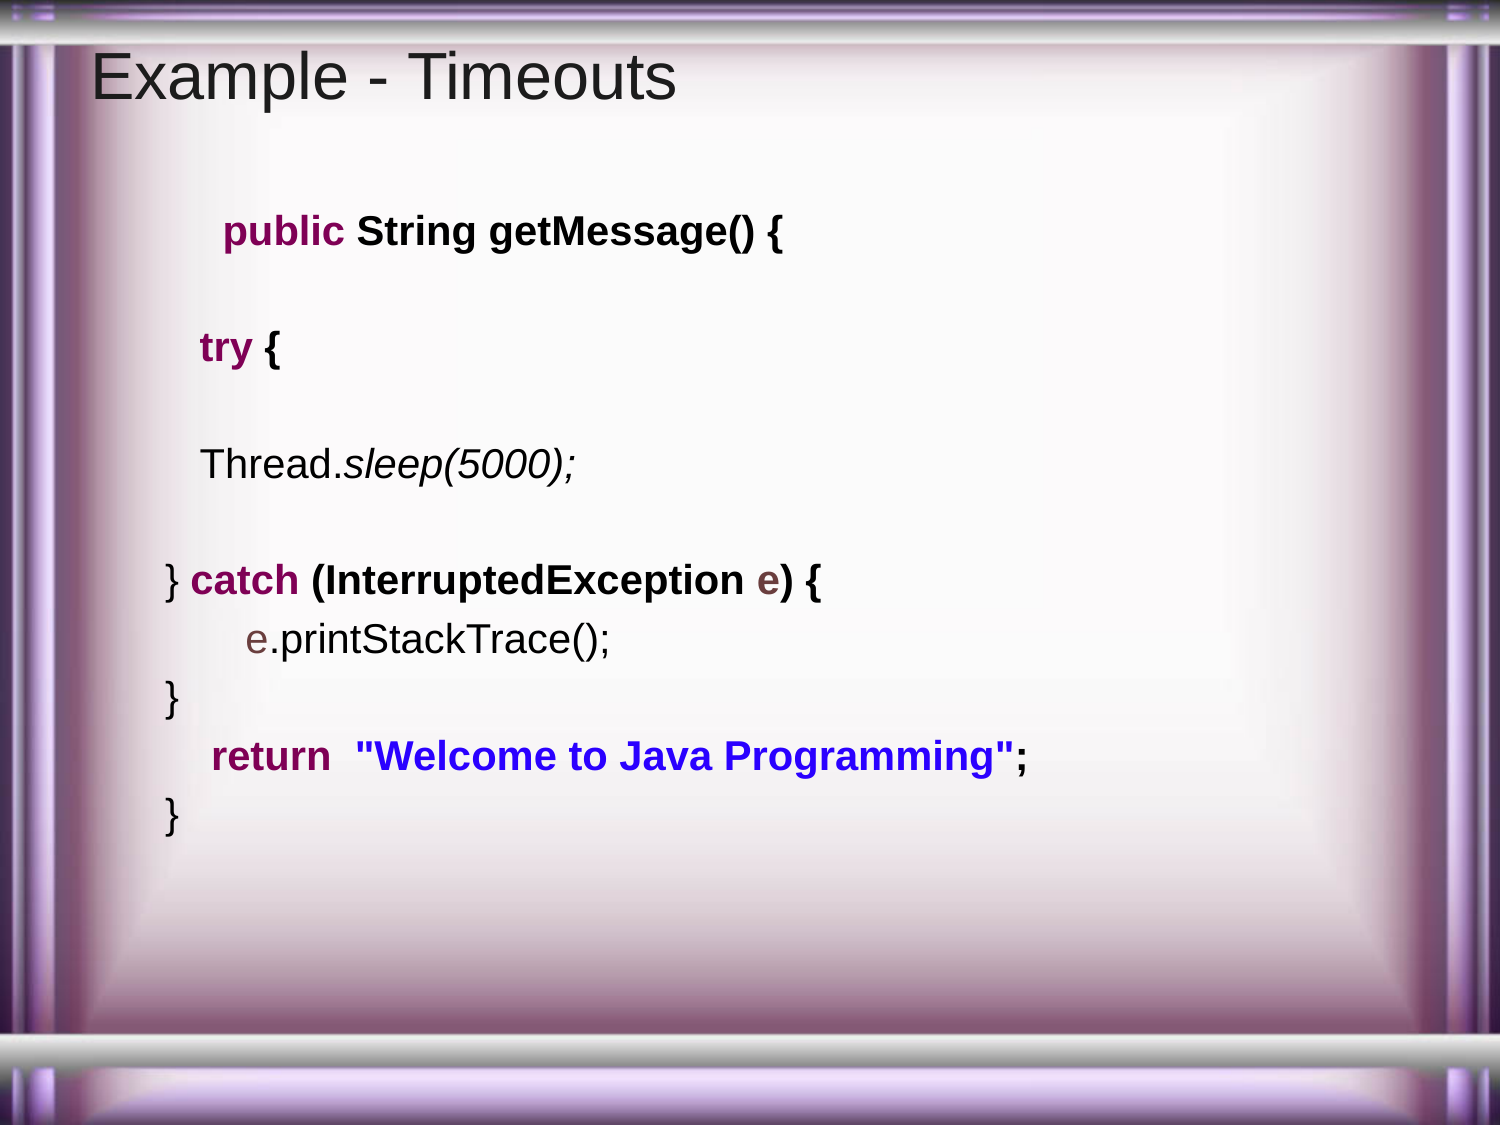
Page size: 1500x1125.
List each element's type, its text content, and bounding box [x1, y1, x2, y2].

picture [0, 0, 1500, 1125]
list public String getMessage() { try { Thread.sleep(5000); } catch (InterruptedException e) { e.printStackTrace(); } return "Welcome to Java Programming"; } [75, 137, 1425, 1005]
title Example - Timeouts [75, 45, 1425, 100]
